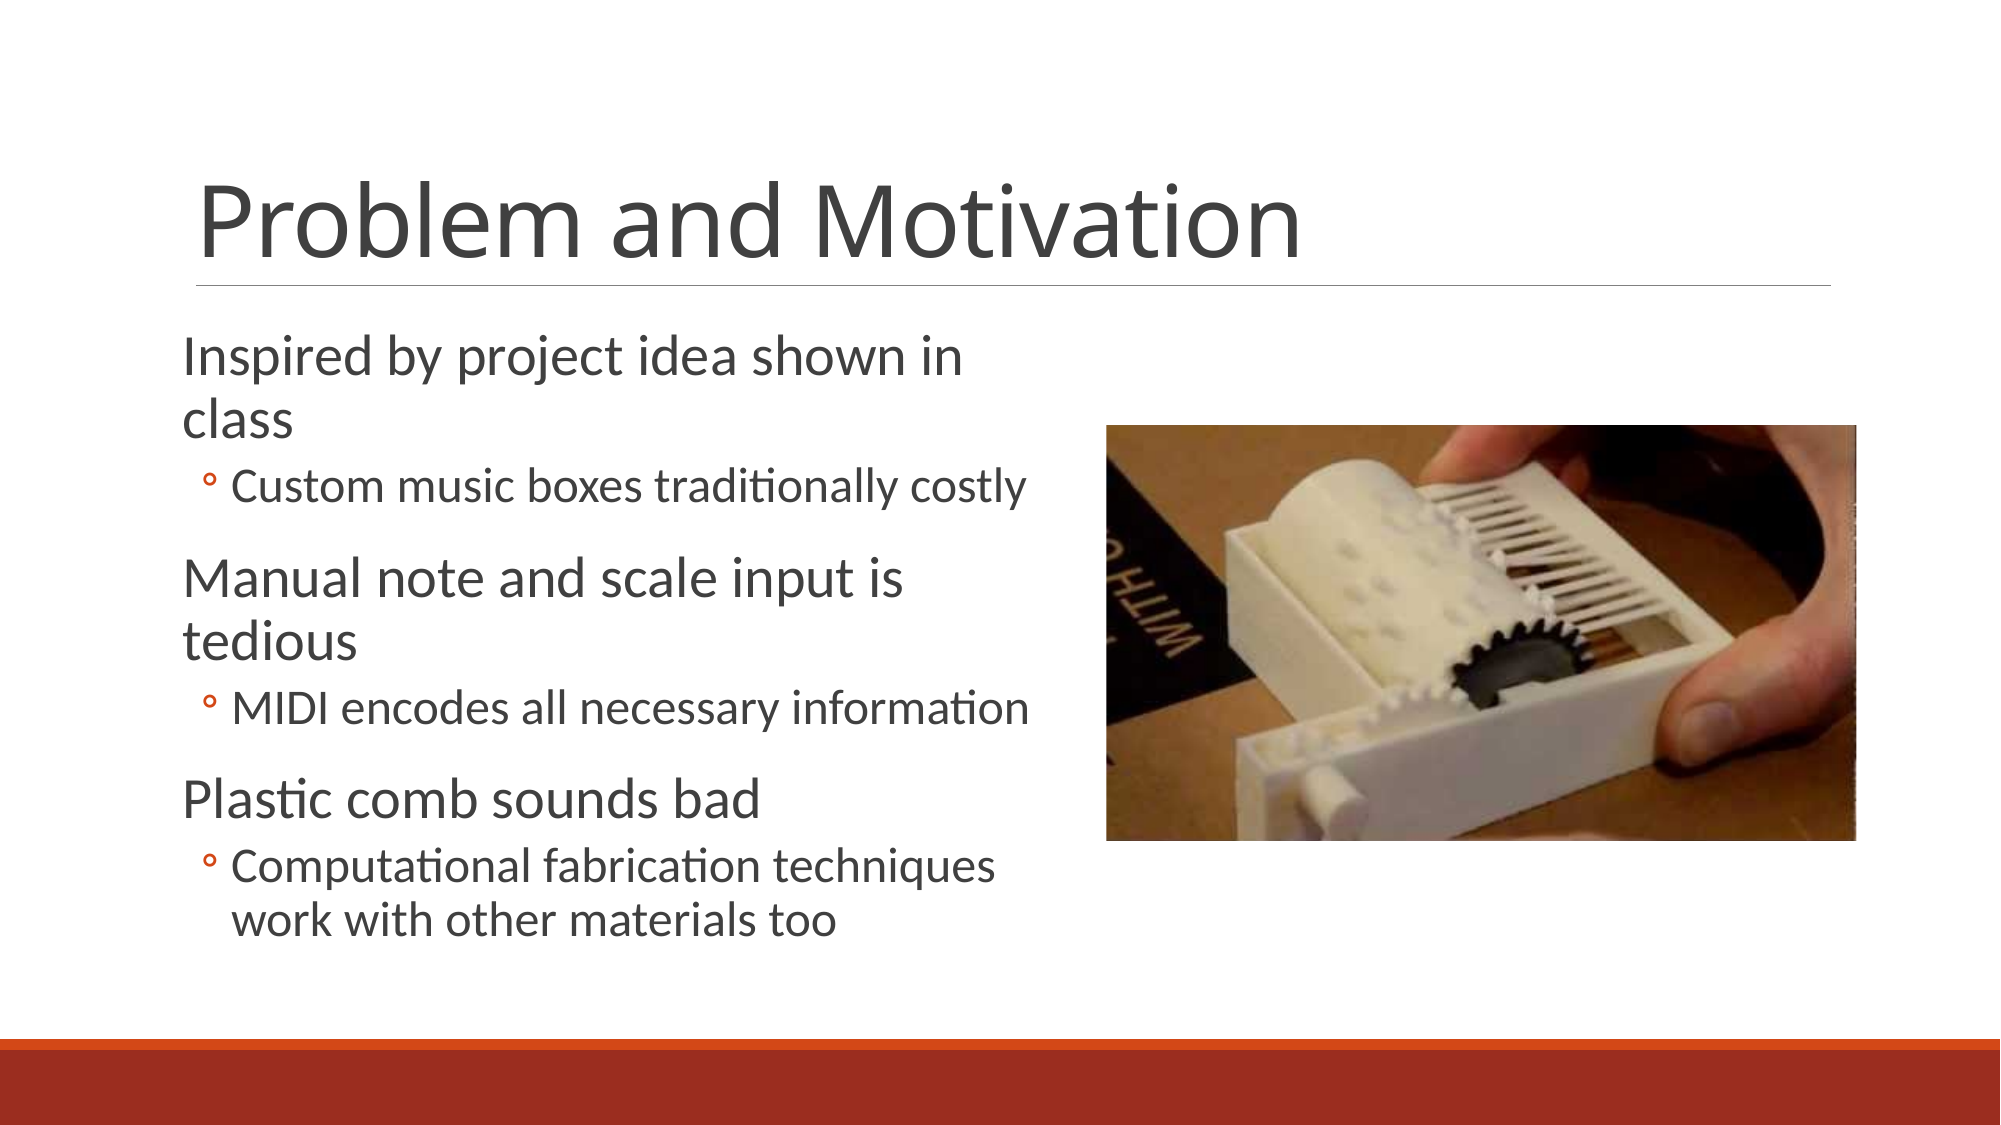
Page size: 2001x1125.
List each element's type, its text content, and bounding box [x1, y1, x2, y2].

list Inspired by project idea shown in class Custom music boxes traditionally costly Manual note and scale input is tedious MIDI encodes all necessary information Plastic comb sounds bad Computational fabrication techniques work with other materials too [168, 317, 1040, 997]
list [1105, 424, 1857, 841]
title Problem and Motivation [180, 47, 1830, 285]
